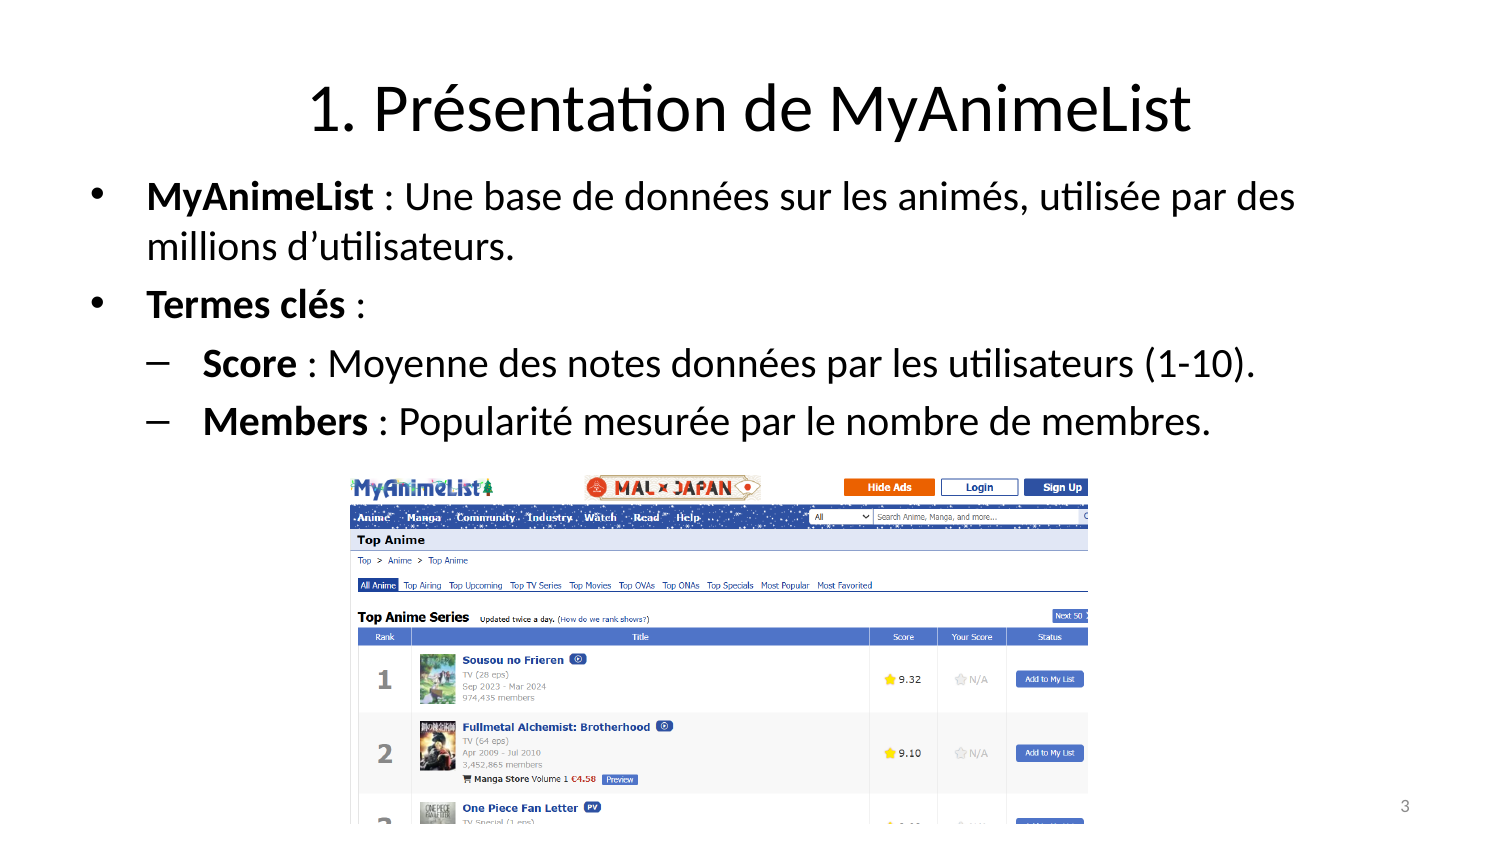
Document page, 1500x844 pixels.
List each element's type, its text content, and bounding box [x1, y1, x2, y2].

list MyAnimeList : Une base de données sur les animés, utilisée par des millions d’utilisateurs. Termes clés : Score : Moyenne des notes données par les utilisateurs (1-10). Members : Popularité mesurée par le nombre de membres. [75, 160, 1425, 493]
picture [350, 473, 1088, 825]
slide_number 3 [1092, 782, 1425, 827]
title 1. Présentation de MyAnimeList [75, 33, 1425, 160]
